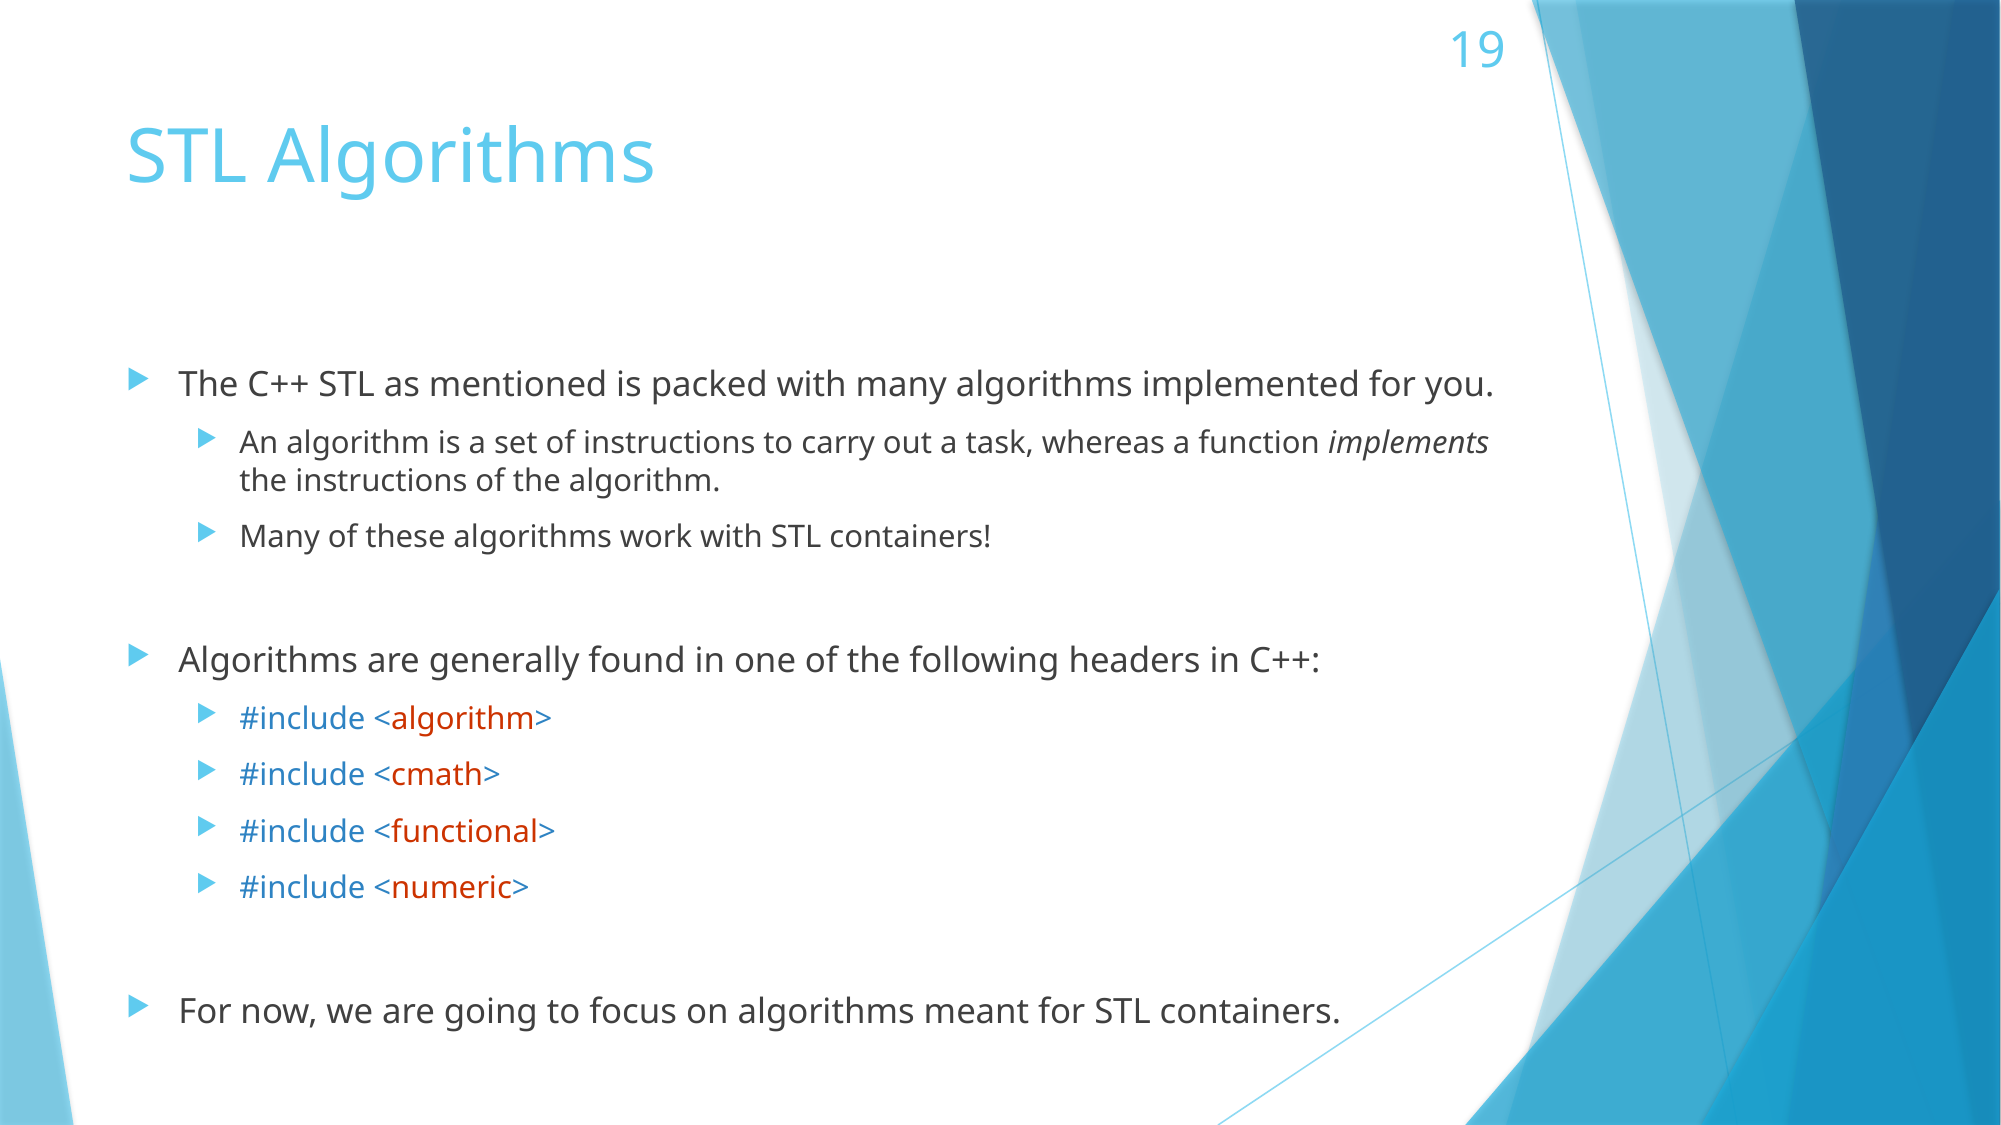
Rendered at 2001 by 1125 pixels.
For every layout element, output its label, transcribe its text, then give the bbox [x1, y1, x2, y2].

title STL Algorithms [111, 99, 1522, 317]
list The C++ STL as mentioned is packed with many algorithms implemented for you. An algorithm is a set of instructions to carry out a task, whereas a function implements the instructions of the algorithm. Many of these algorithms work with STL containers! Algorithms are generally found in one of the following headers in C++: #include <algorithm> #include <cmath> #include <functional> #include <numeric> For now, we are going to focus on algorithms meant for STL containers. [111, 354, 1522, 1074]
